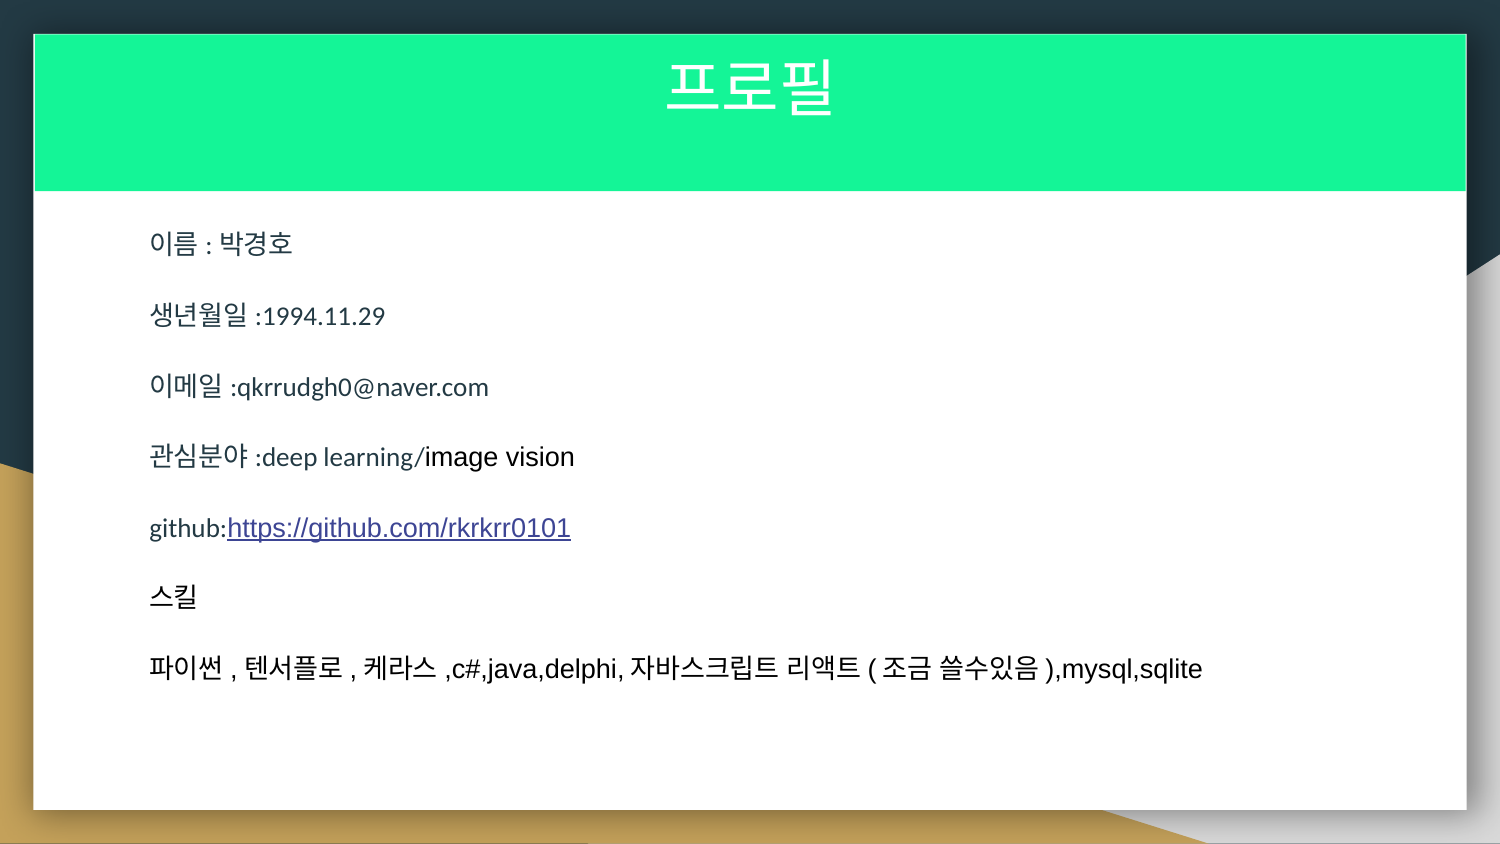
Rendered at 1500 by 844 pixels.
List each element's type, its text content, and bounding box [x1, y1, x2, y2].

title 프로필 [34, 34, 1466, 192]
list 이름:박경호 생년월일:1994.11.29 이메일:qkrrudgh0@naver.com 관심분야:deep learning/image vision github:https://github.com/rkrkrr0101 스킬 파이썬,텐서플로,케라스,c#,java,delphi,자바스크립트 리액트(조금 쓸수있음),mysql,sqlite [134, 207, 1366, 610]
